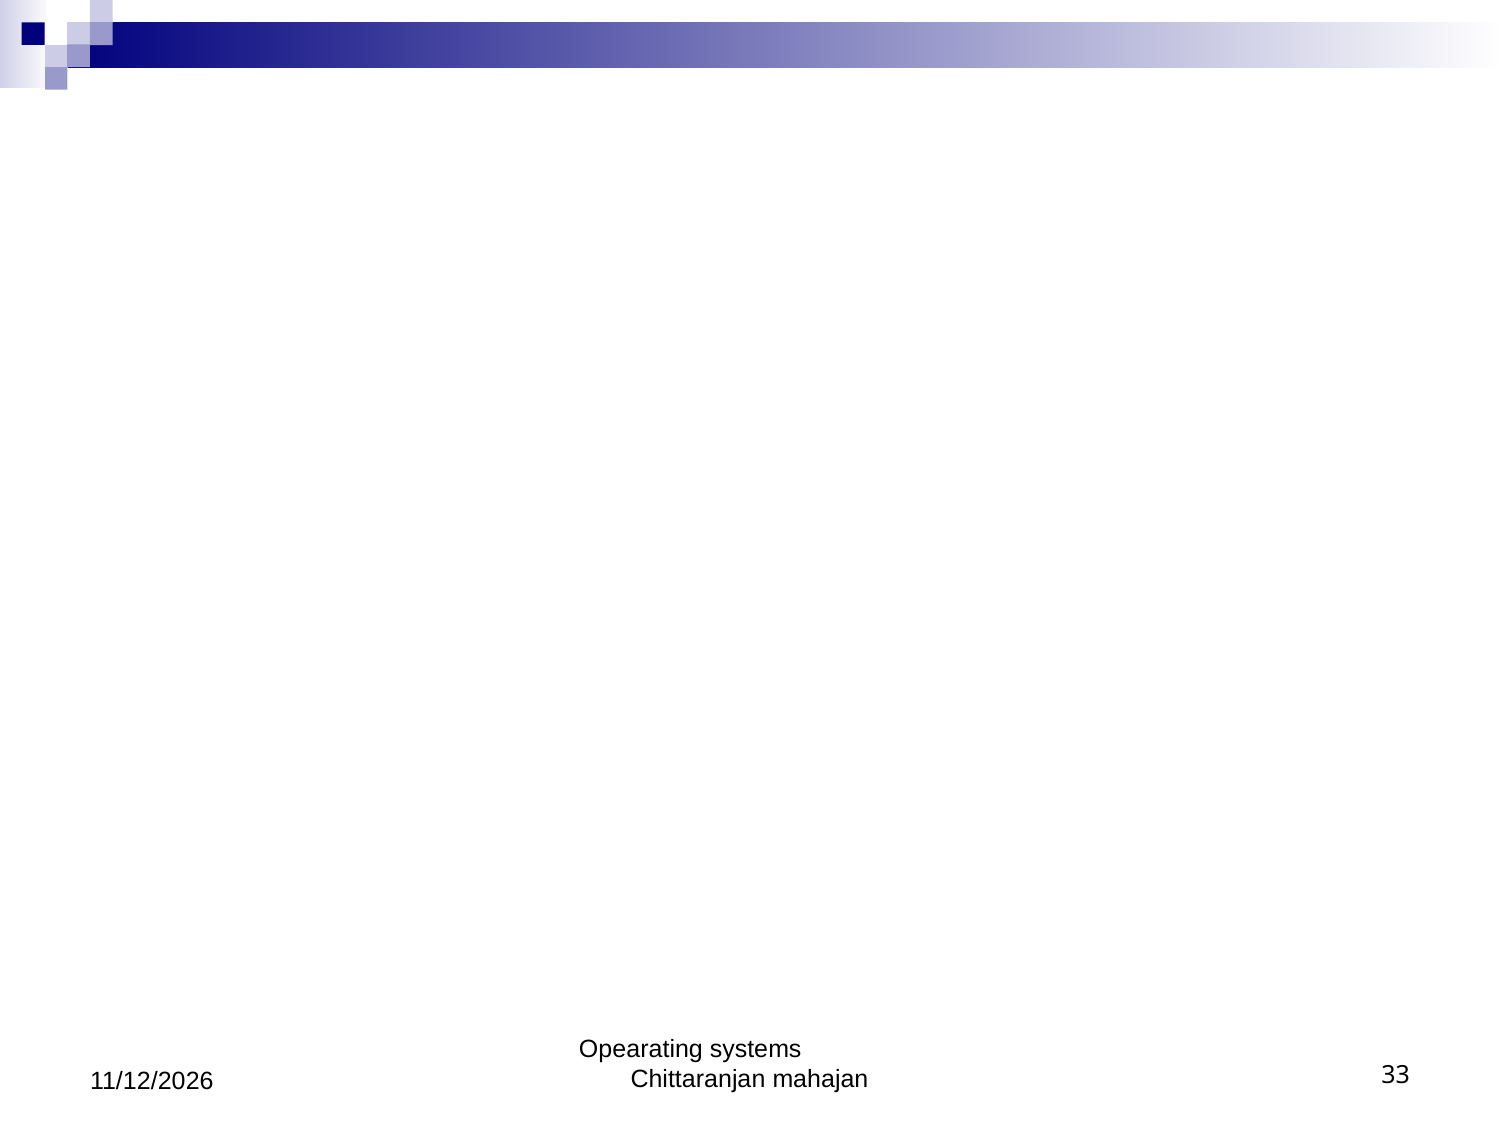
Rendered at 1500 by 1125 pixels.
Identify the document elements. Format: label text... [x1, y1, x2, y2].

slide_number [74, 1024, 426, 1103]
footer Opearating systems Chittaranjan mahajan [512, 1024, 988, 1101]
slide_number 33 [1074, 1024, 1426, 1101]
